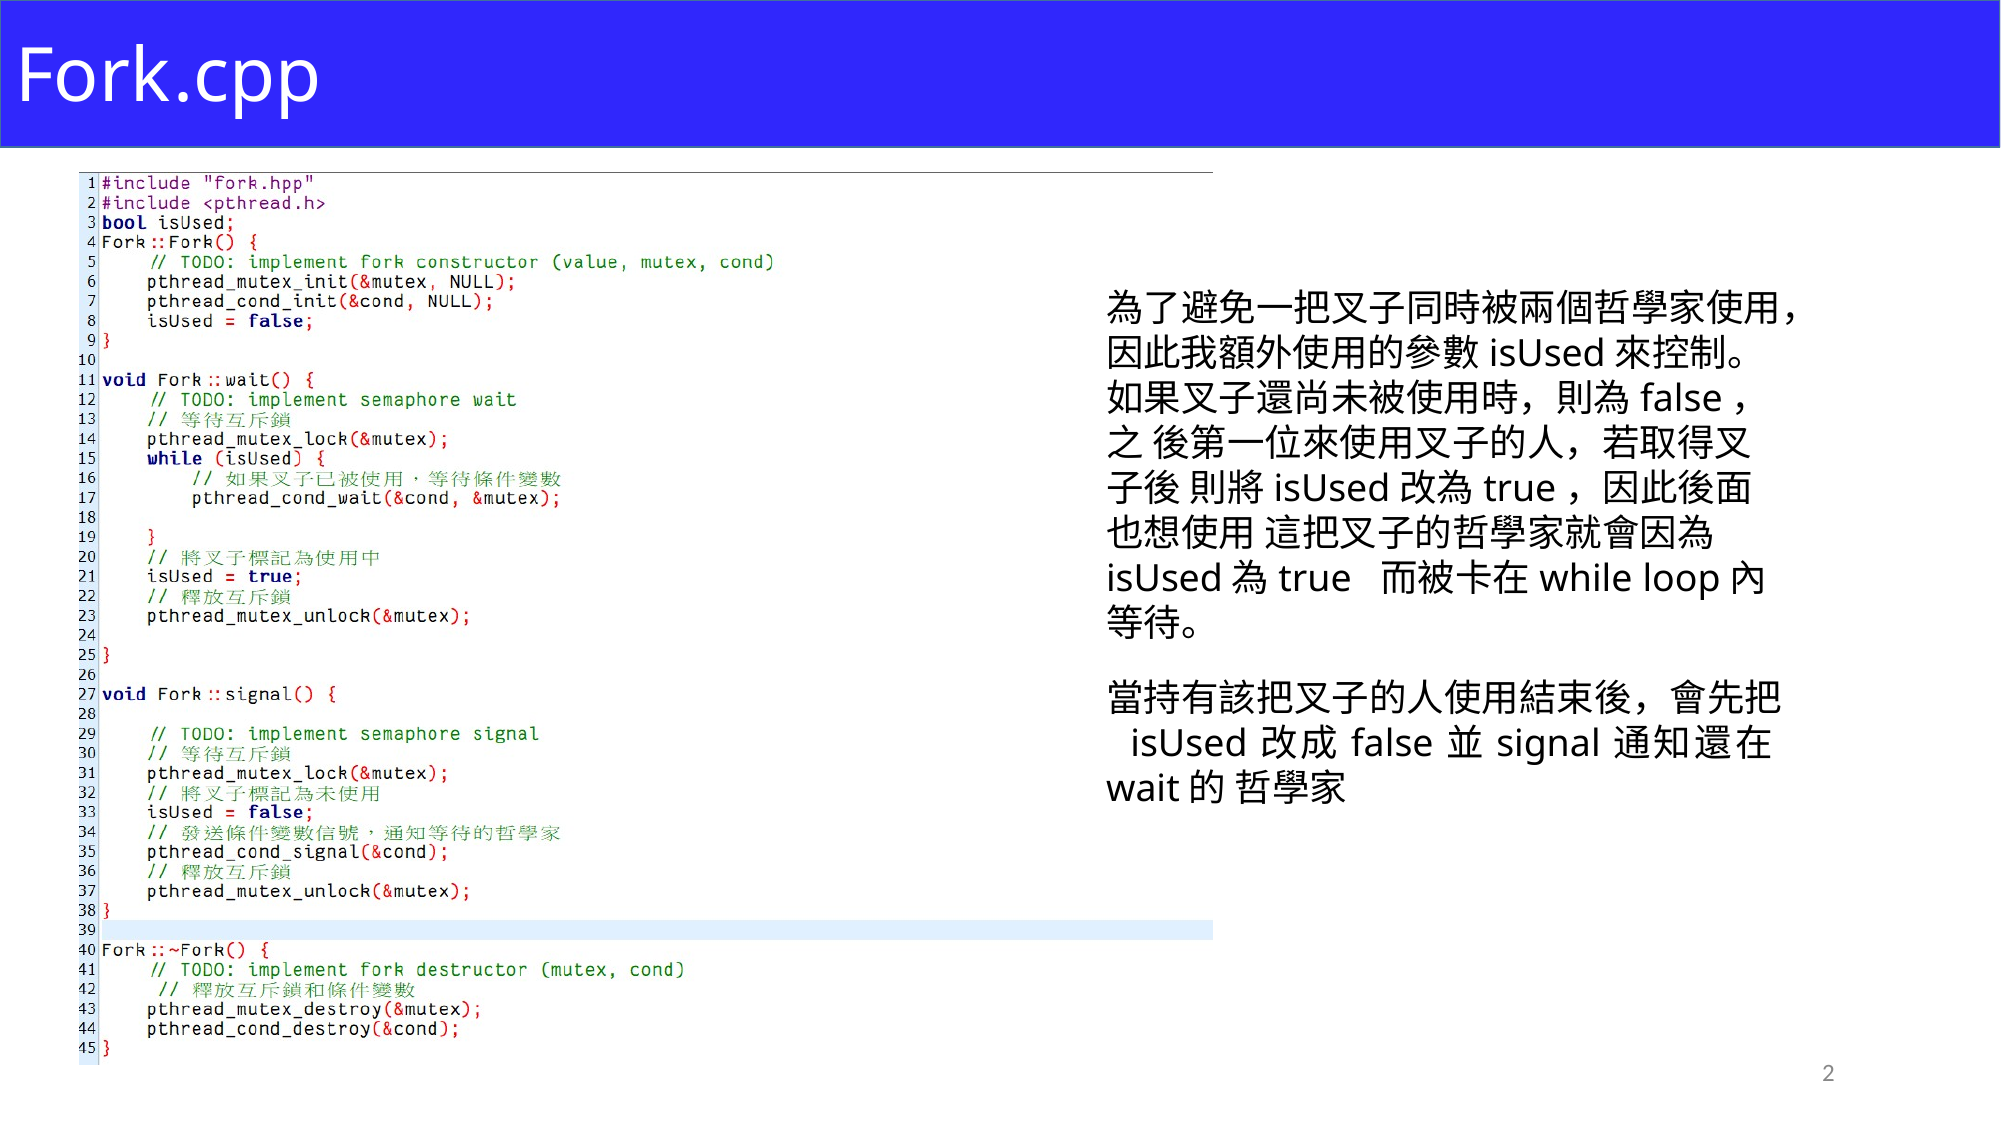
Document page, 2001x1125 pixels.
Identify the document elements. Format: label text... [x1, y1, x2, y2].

slide_number 10 [1815, 1060, 1854, 1125]
text_box 為了避免一把叉子同時被兩個哲學家使用， 因此我額外使用的參數isUsed來控制。 如果叉子還尚未被使用時，則為false，之 後第一位來使用叉子的人，若取得叉子後 則將isUsed改為true，因此後面也想使用 這把叉子的哲學家就會因為isUsed為true 而被卡在while loop內等待。 當持有該把叉子的人使用結束後，會先把 isUsed改成false並signal通知還在wait的 哲學家 [1218, 281, 1821, 809]
picture [79, 171, 1214, 1065]
title Fork.cpp [12, 24, 325, 215]
